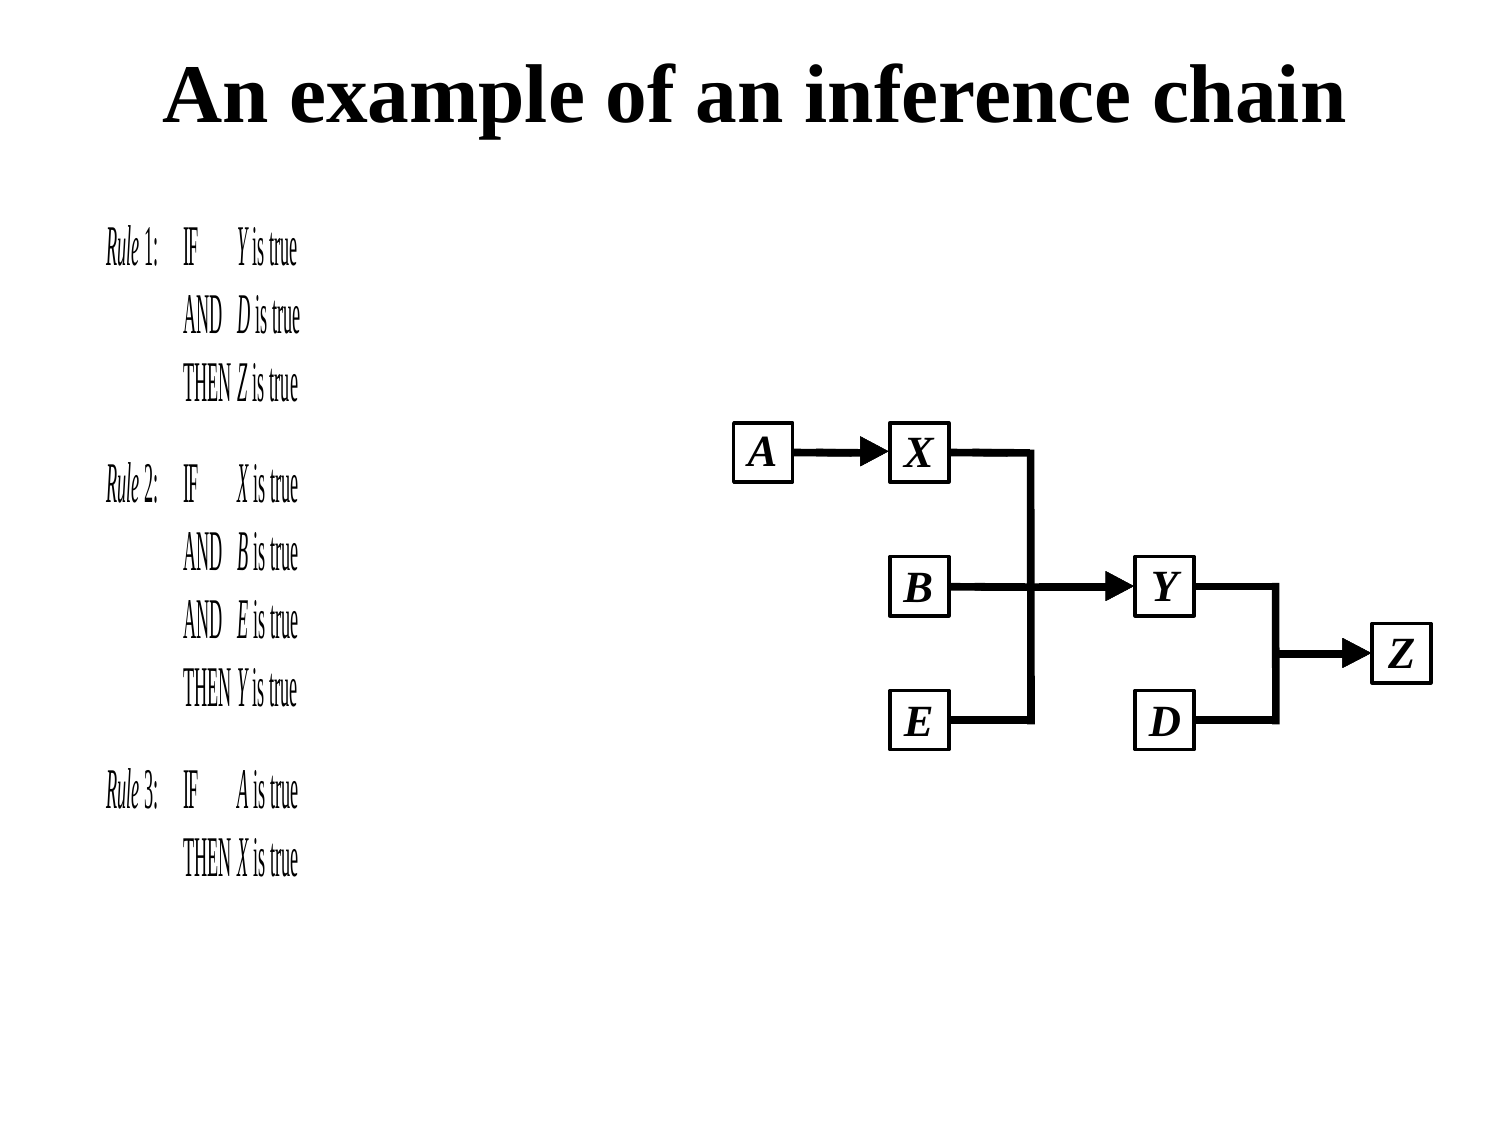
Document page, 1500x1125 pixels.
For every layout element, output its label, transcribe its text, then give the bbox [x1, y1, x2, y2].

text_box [729, 418, 1435, 754]
text_box An example of an inference chain [50, 37, 1460, 141]
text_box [73, 211, 732, 891]
